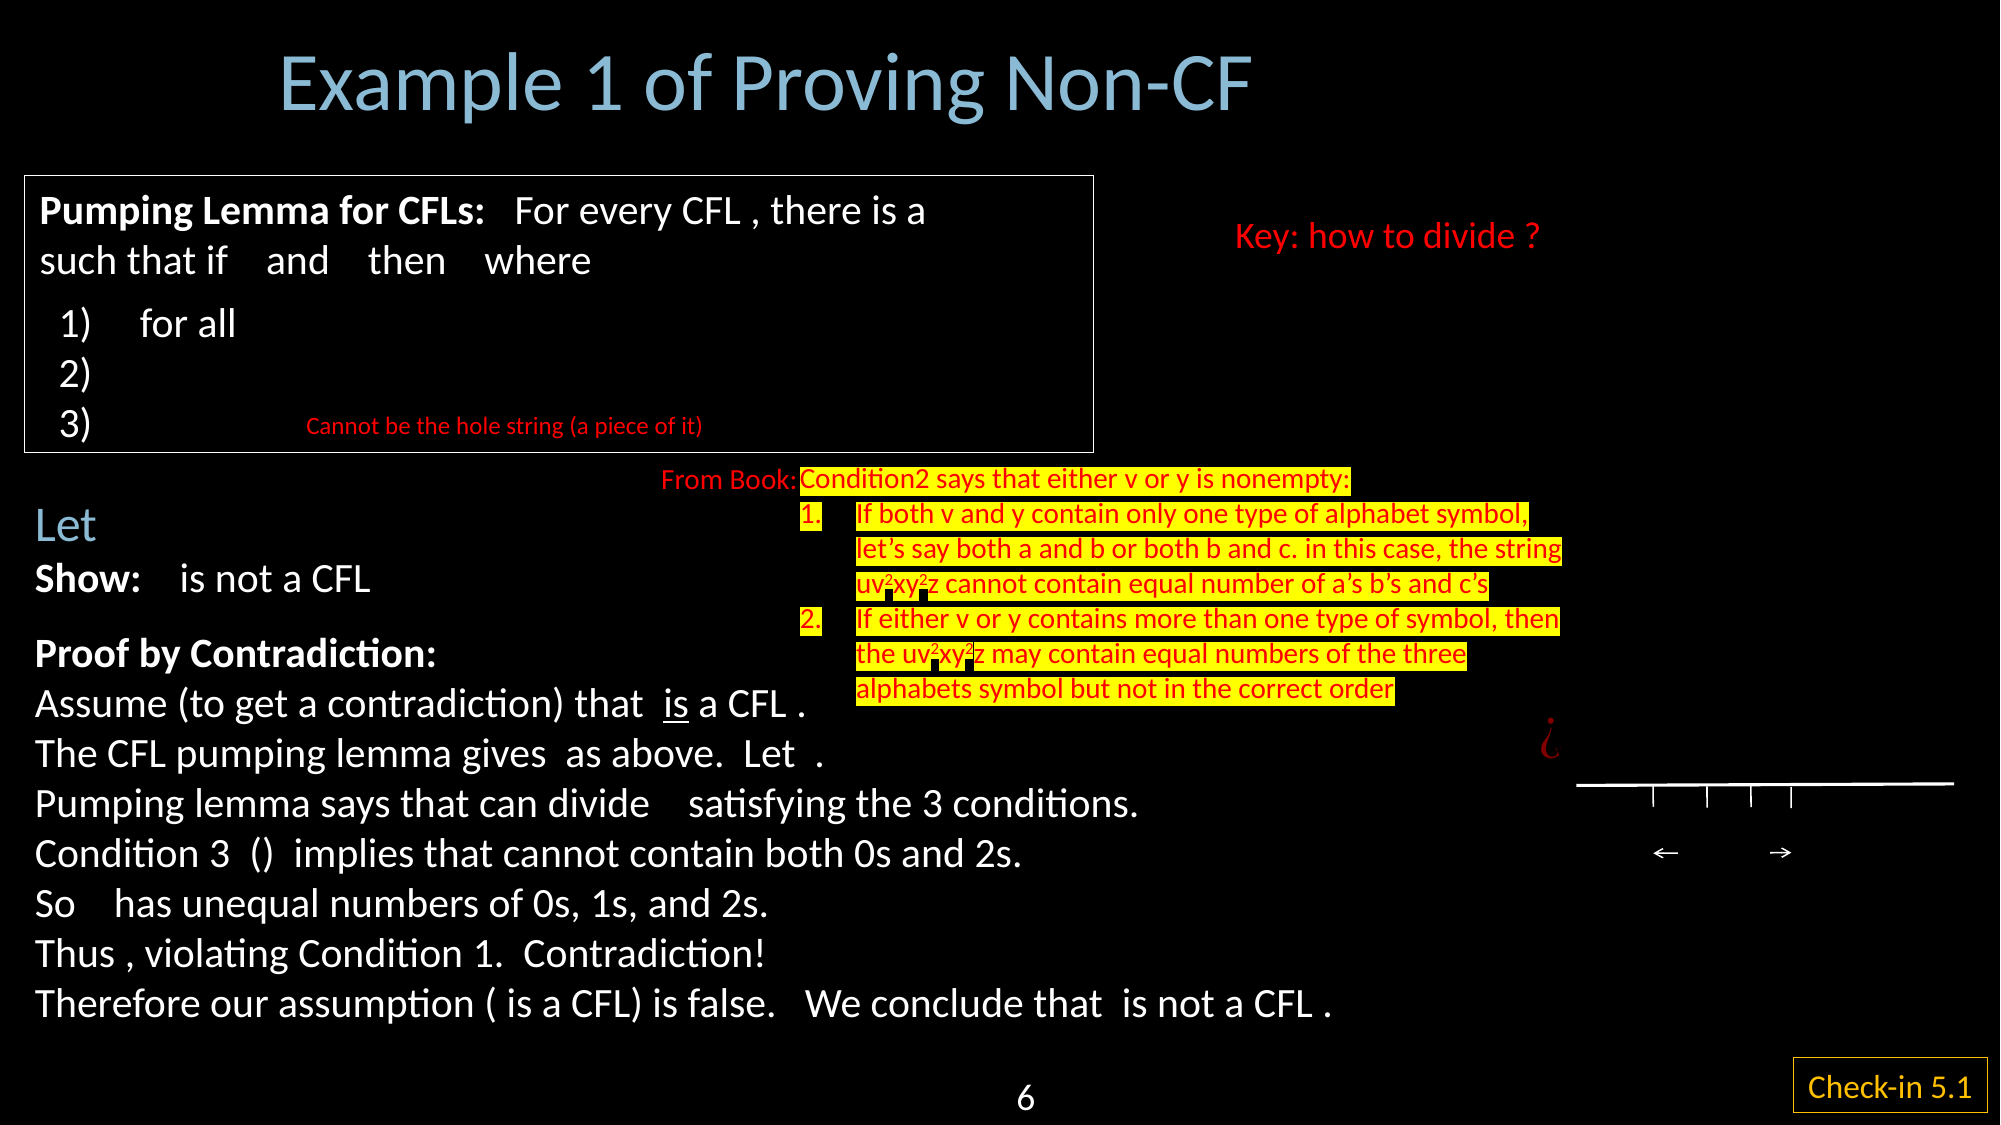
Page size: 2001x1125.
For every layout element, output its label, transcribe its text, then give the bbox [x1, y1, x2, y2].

text_box Check-in 5.1 [1793, 1057, 1988, 1113]
text_box Example 1 of Proving Non-CF [72, 20, 1461, 135]
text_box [1460, 707, 1980, 773]
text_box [1576, 775, 1954, 876]
text_box Cannot be the hole string (a piece of it) [291, 401, 719, 447]
text_box 6 [1001, 1065, 1051, 1125]
text_box Key: how to divide ? [1220, 203, 1557, 264]
text_box From Book: [646, 453, 785, 503]
text_box Condition2 says that either v or y is nonempty: If both v and y contain only one type of alphabet symbol, let’s say both a and b or both b and c. in this case, the string uv2xy2z cannot contain equal number of a’s b’s and c’s If either v or y contains more than one type of symbol, then the uv2xy2z may contain equal numbers of the three alphabets symbol but not in the correct order [785, 452, 1589, 712]
